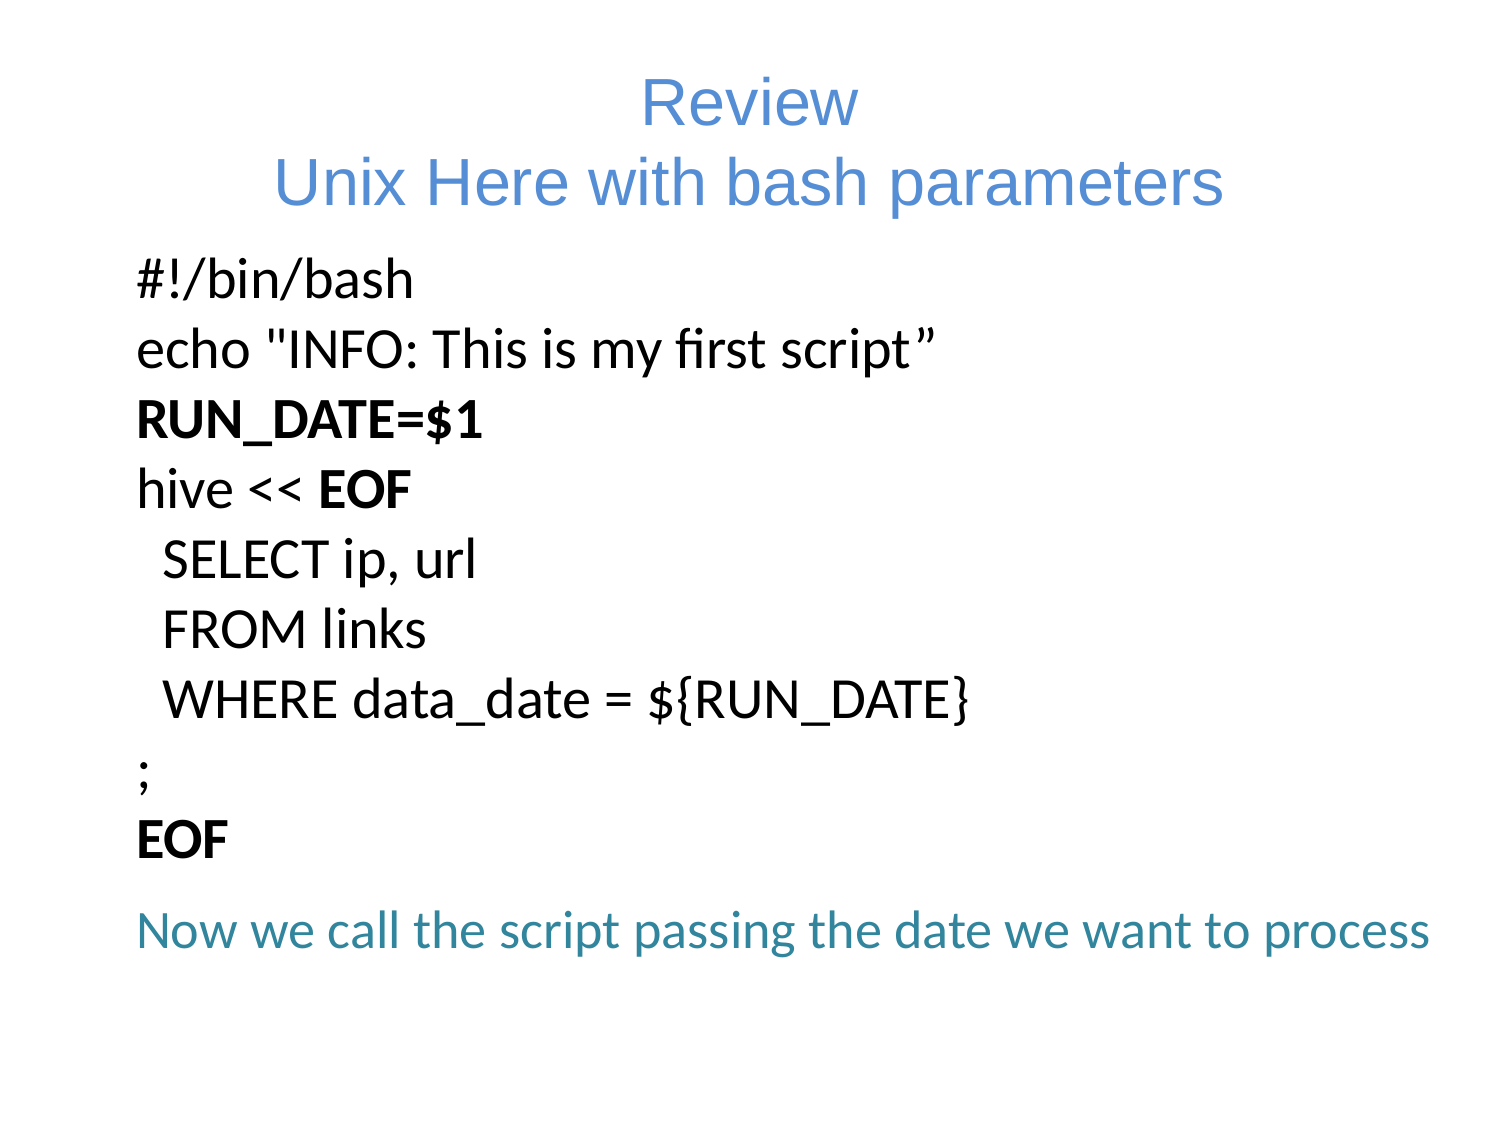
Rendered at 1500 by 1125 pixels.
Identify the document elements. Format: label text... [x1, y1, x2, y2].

title Review Unix Here with bash parameters [75, 45, 1425, 233]
text_box #!/bin/bash echo "INFO: This is my first script” RUN_DATE=$1 hive << EOF SELECT ip, url FROM links WHERE data_date = ${RUN_DATE} ; EOF Now we call the script passing the date we want to process [121, 232, 1462, 1097]
